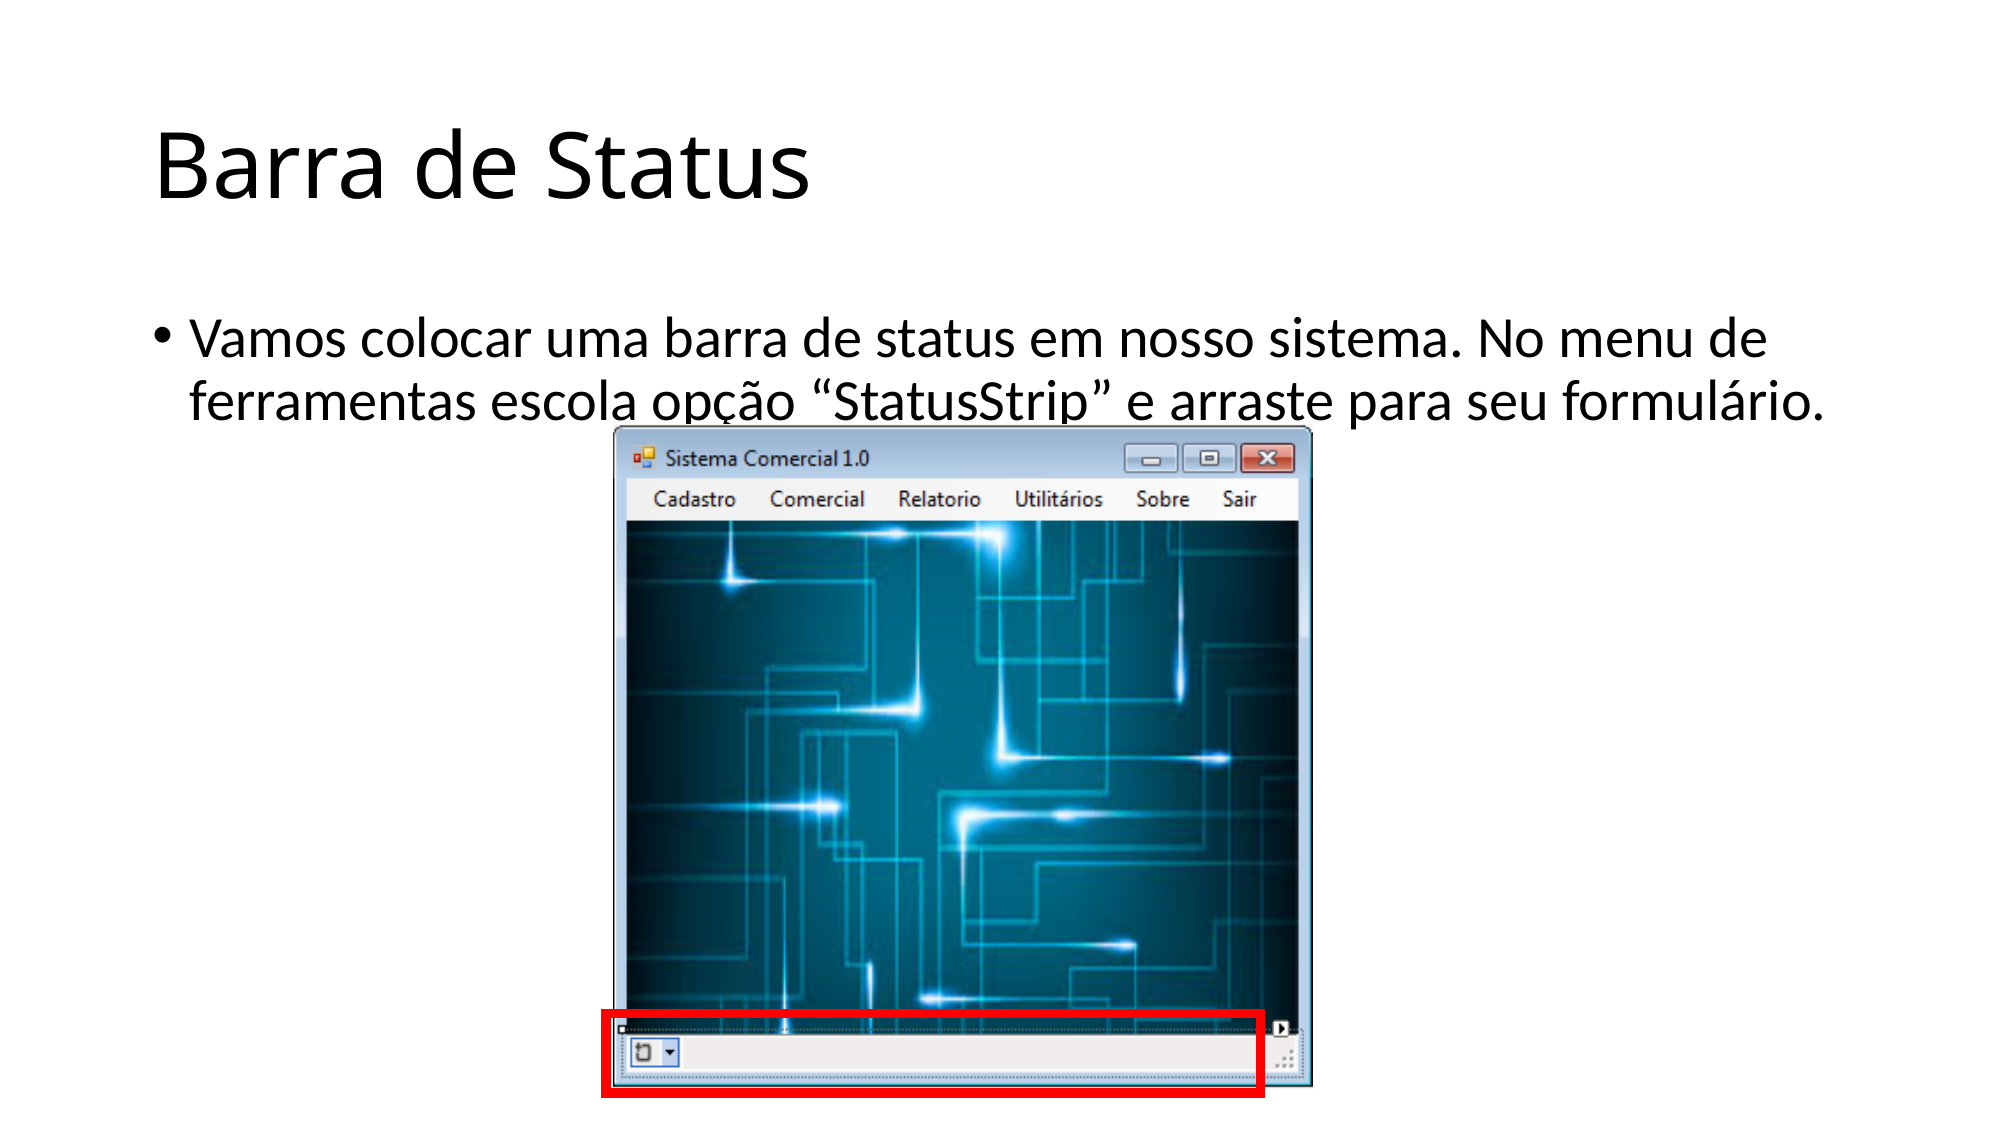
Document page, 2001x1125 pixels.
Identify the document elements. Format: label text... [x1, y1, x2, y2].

list Vamos colocar uma barra de status em nosso sistema. No menu de ferramentas escola opção “StatusStrip” e arraste para seu formulário. [137, 299, 1863, 1014]
title Barra de Status [137, 59, 1863, 278]
picture [613, 424, 1313, 1090]
text_box [605, 1012, 1261, 1094]
